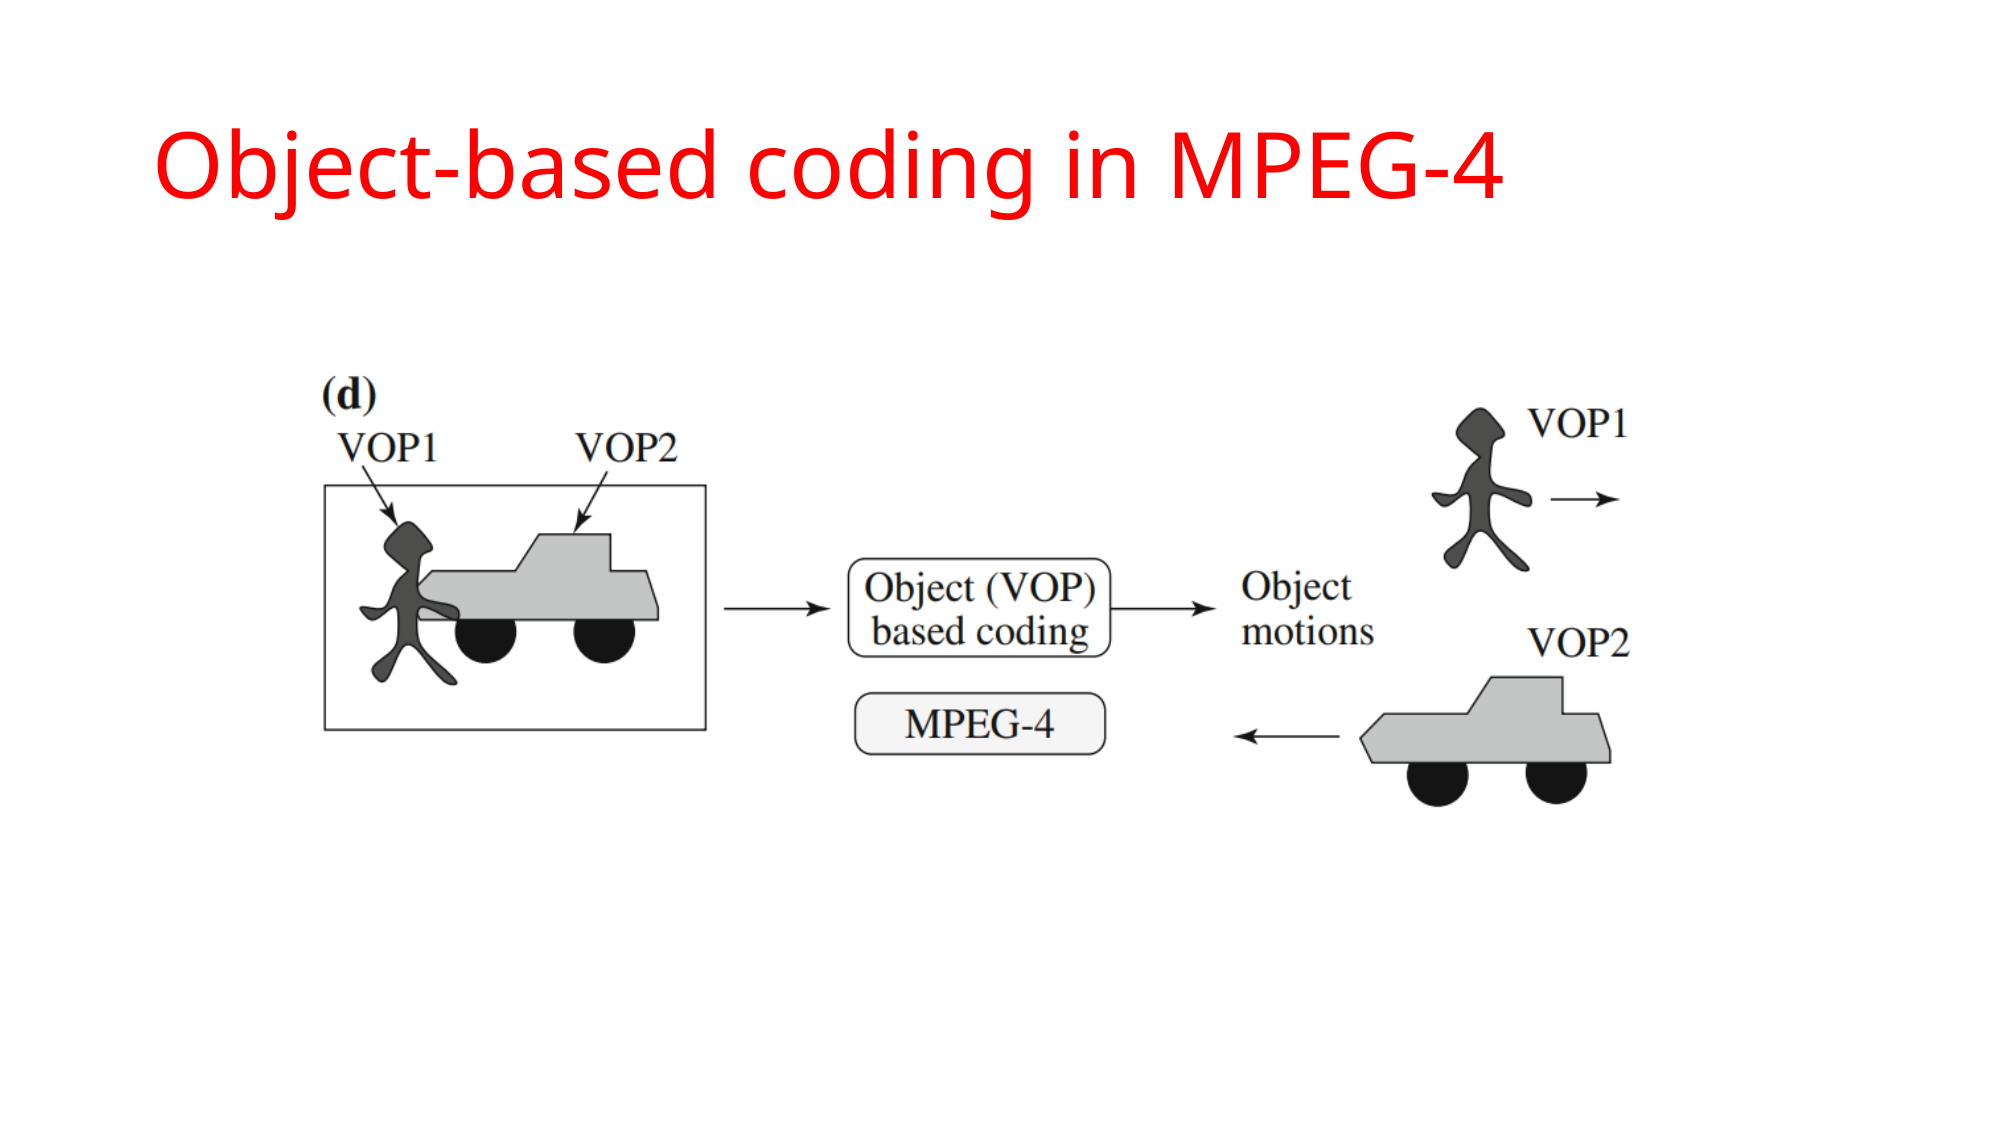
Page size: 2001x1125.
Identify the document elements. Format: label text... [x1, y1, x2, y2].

title Object-based coding in MPEG-4 [137, 59, 1863, 278]
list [305, 337, 1658, 818]
